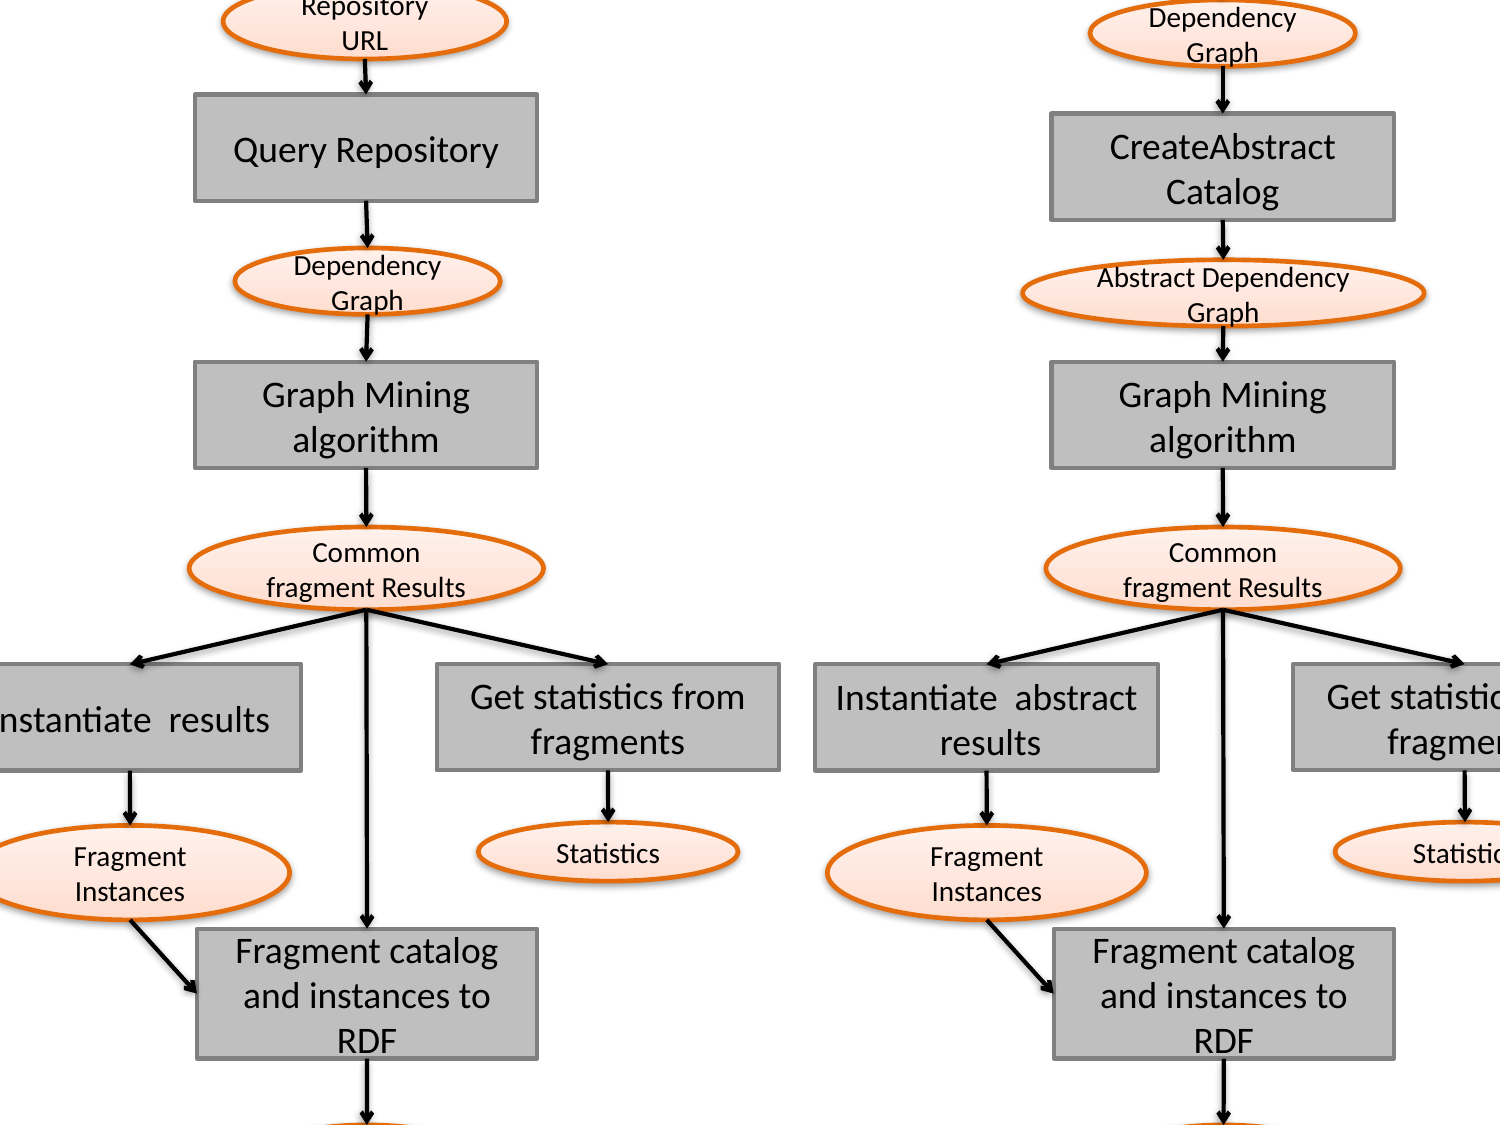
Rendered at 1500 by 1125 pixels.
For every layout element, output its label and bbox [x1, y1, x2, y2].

text_box [0, 0, 780, 1125]
text_box [814, 0, 1500, 1125]
